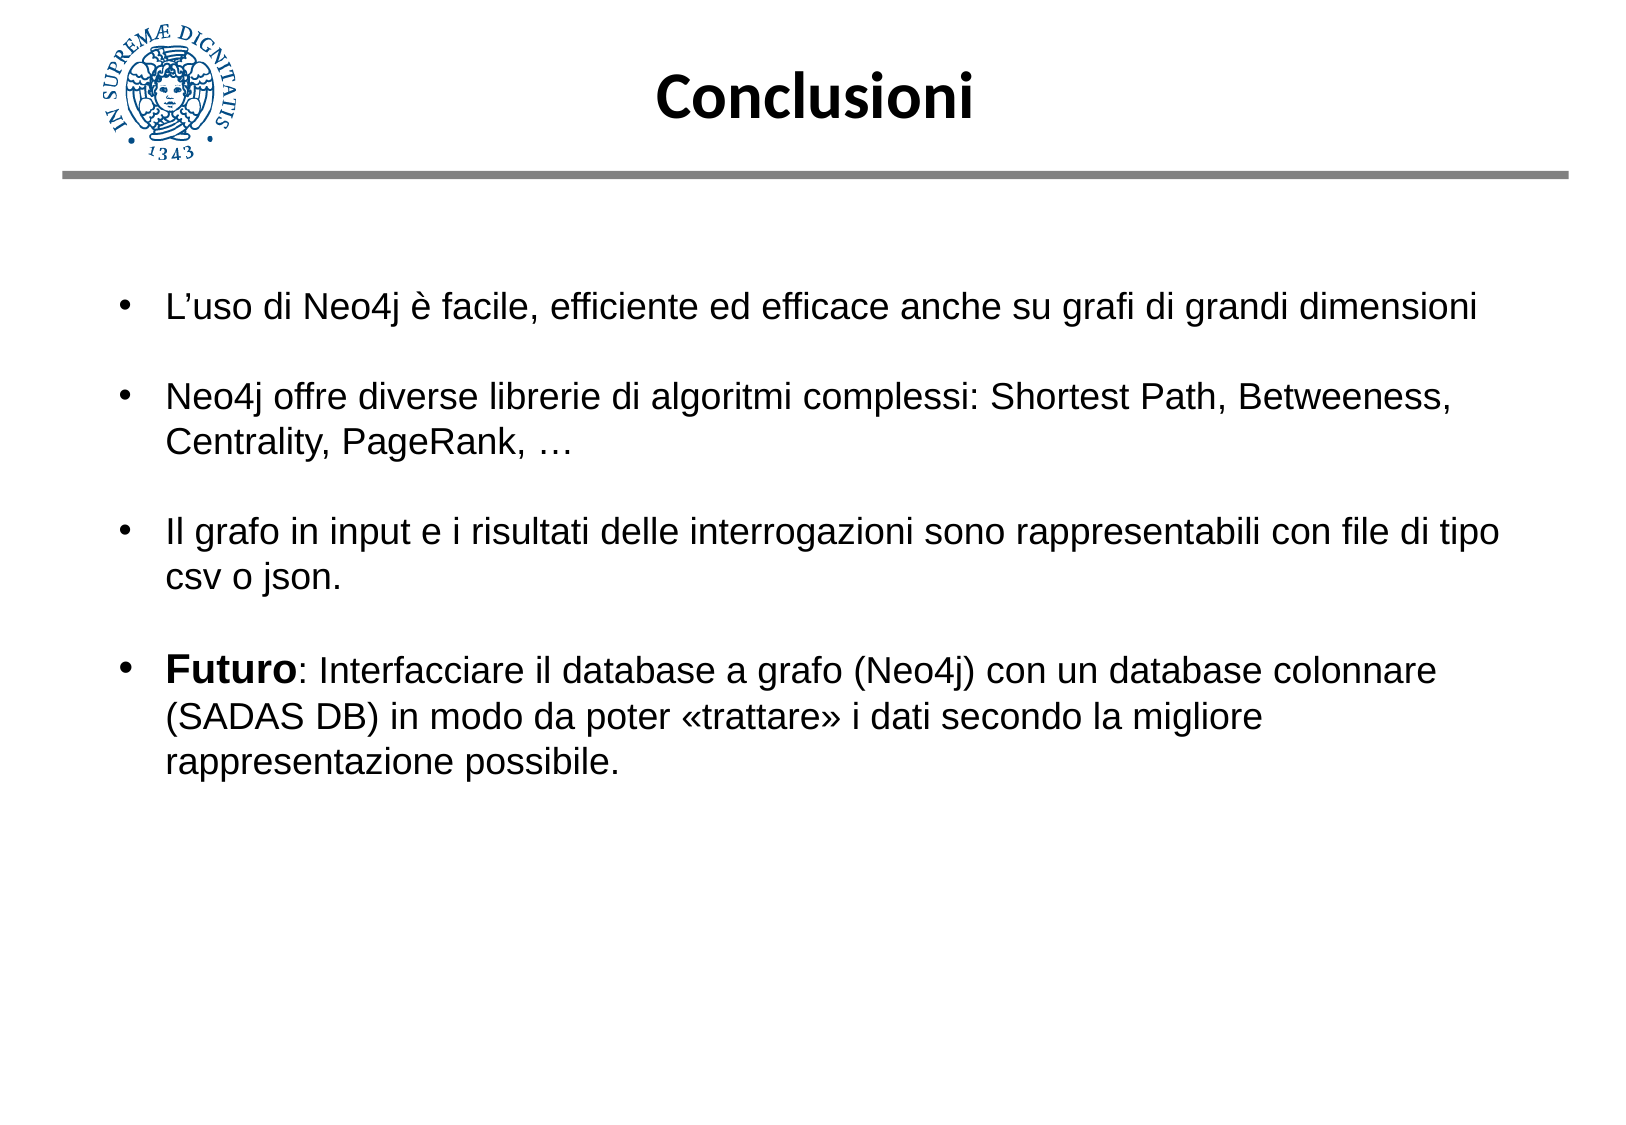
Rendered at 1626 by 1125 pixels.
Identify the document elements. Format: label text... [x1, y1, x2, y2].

text_box Conclusioni [641, 44, 990, 140]
picture [103, 24, 237, 161]
text_box L’uso di Neo4j è facile, efficiente ed efficace anche su grafi di grandi dimensioni Neo4j offre diverse librerie di algoritmi complessi: Shortest Path, Betweeness, Centrality, PageRank, … Il grafo in input e i risultati delle interrogazioni sono rappresentabili con file di tipo csv o json. Futuro: Interfacciare il database a grafo (Neo4j) con un database colonnare (SADAS DB) in modo da poter «trattare» i dati secondo la migliore rappresentazione possibile. [103, 274, 1535, 790]
